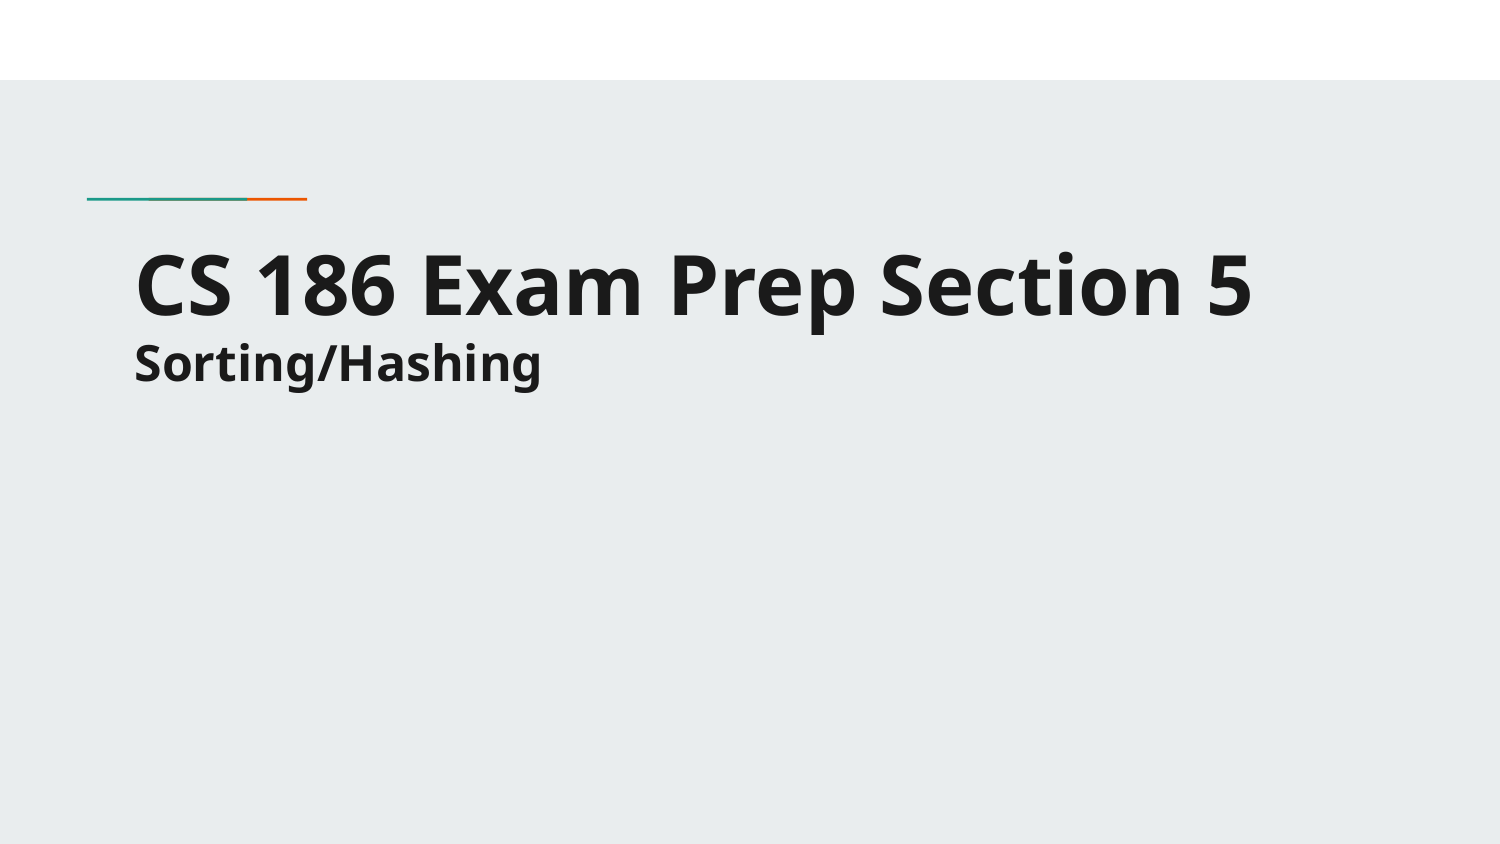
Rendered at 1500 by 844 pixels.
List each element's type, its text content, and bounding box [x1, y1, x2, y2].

title CS 186 Exam Prep Section 5 Sorting/Hashing [119, 216, 1381, 490]
